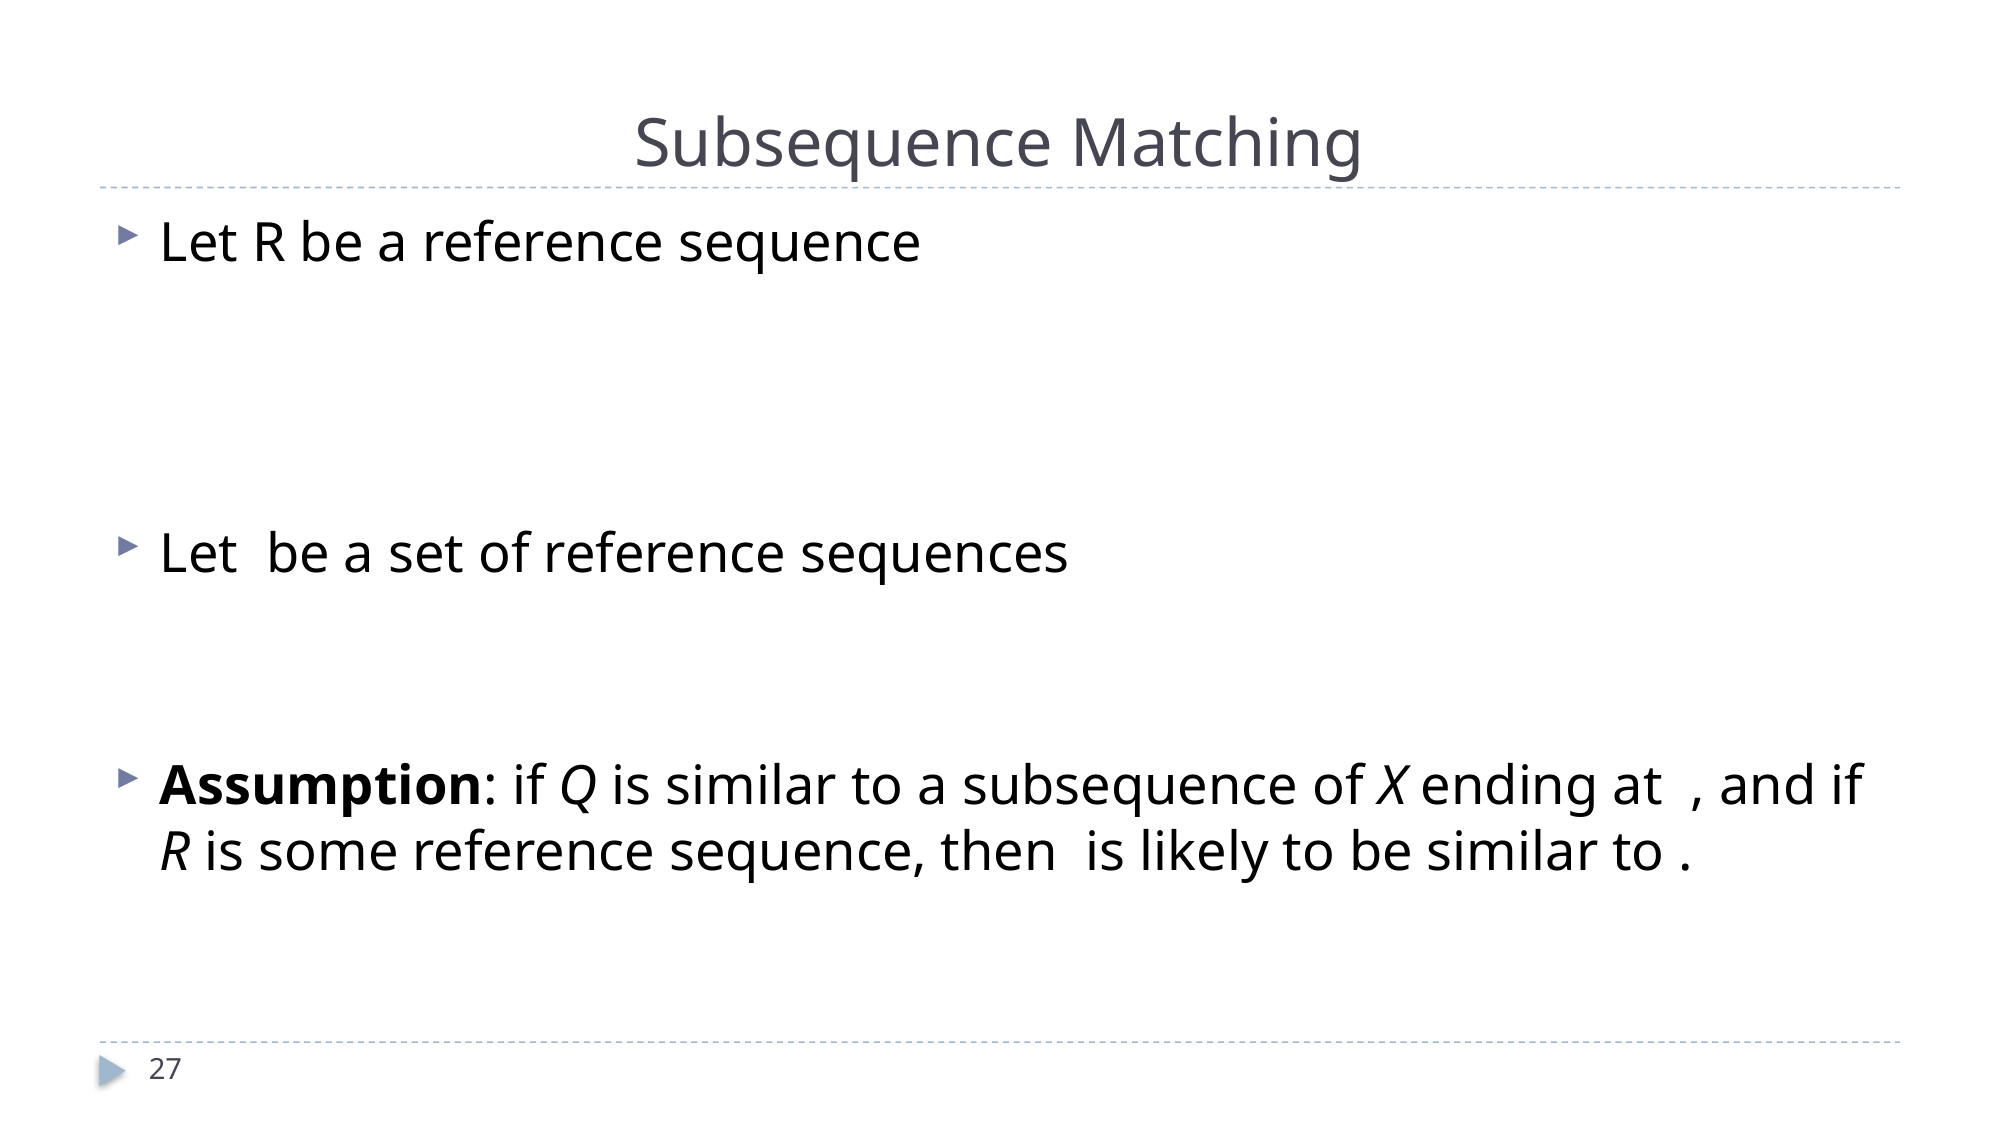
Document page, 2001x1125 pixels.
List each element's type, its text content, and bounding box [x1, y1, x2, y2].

slide_number 27 [133, 1042, 568, 1103]
title Subsequence Matching [99, 24, 1900, 188]
